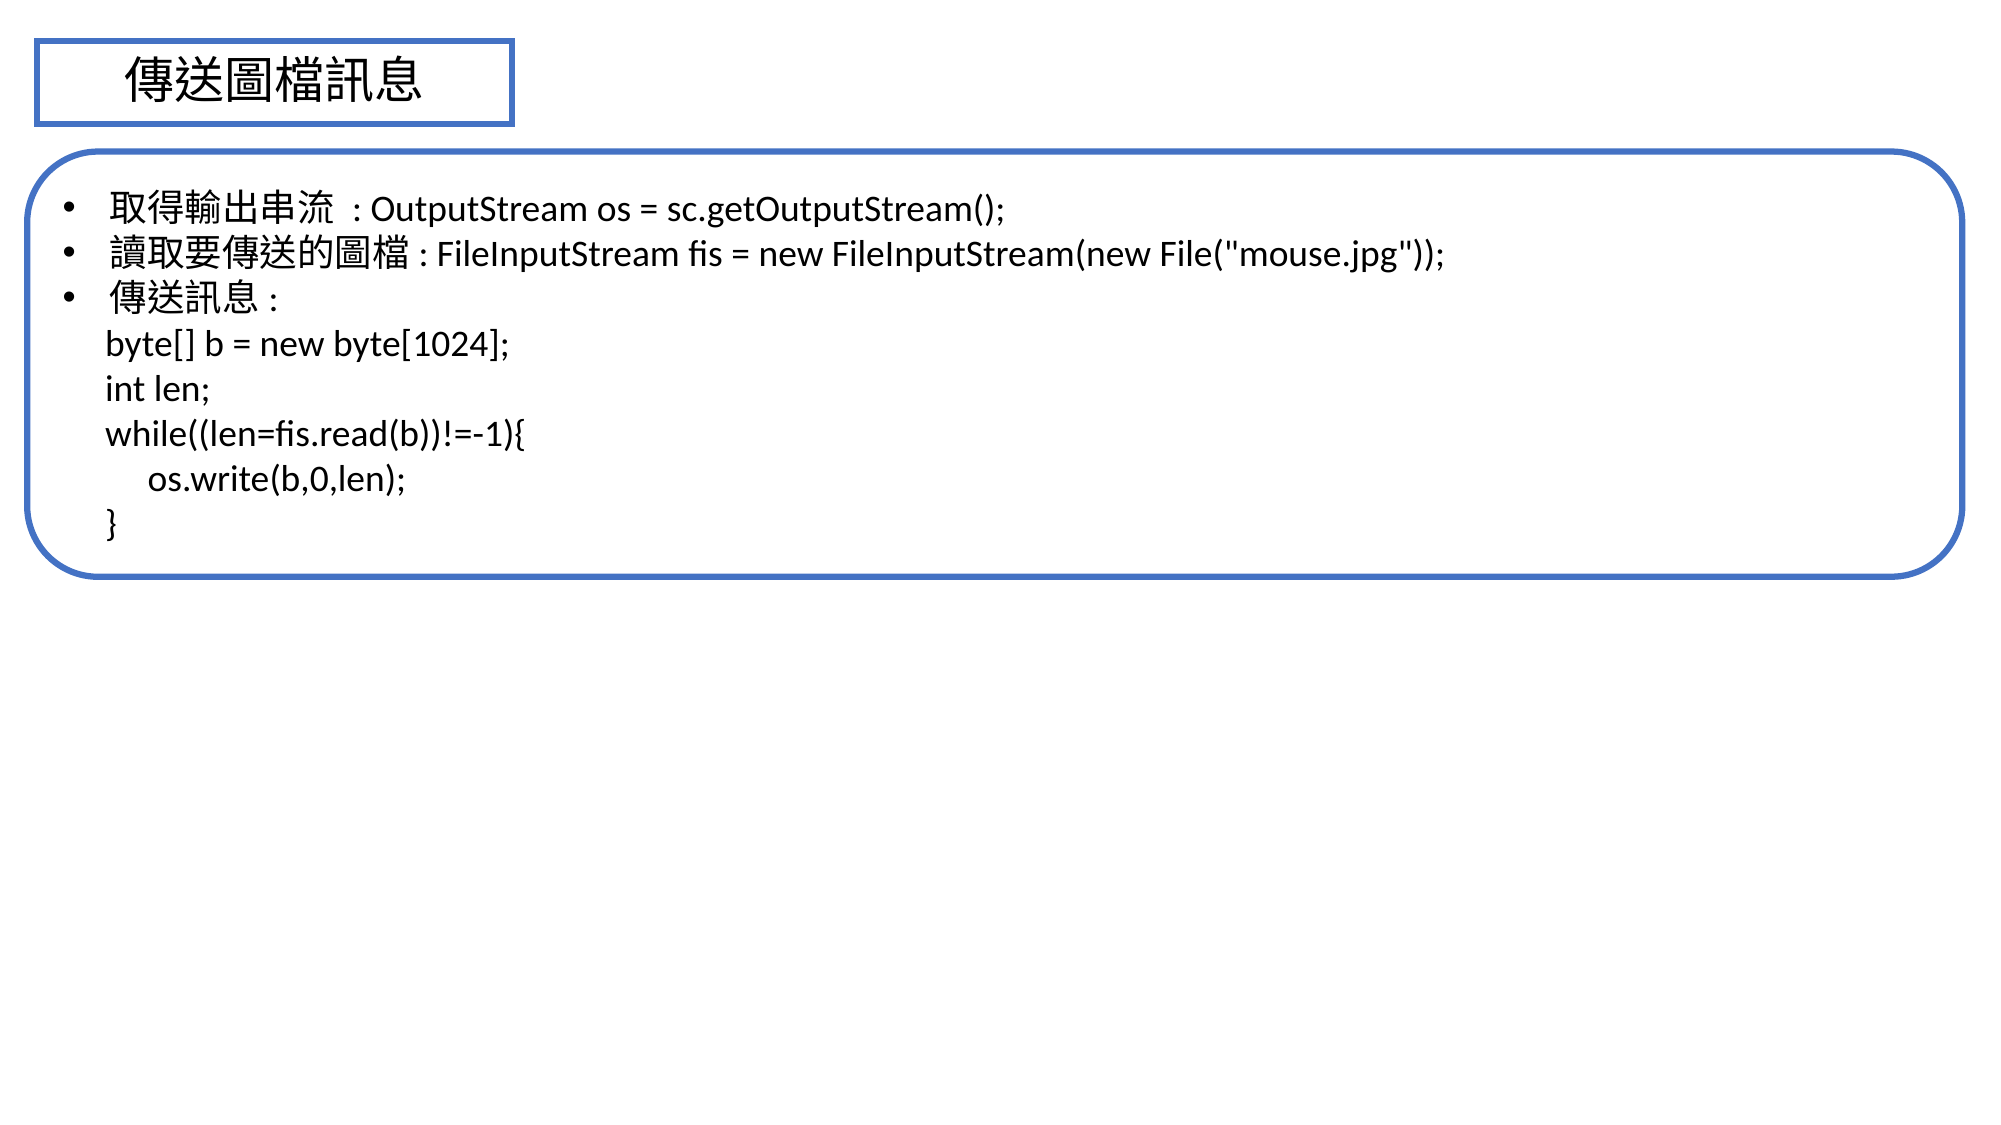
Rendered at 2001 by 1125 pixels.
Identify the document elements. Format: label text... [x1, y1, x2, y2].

text_box 取得輸出串流 : OutputStream os = sc.getOutputStream(); 讀取要傳送的圖檔: FileInputStream fis = new FileInputStream(new File("mouse.jpg")); 傳送訊息: byte[] b = new byte[1024]; int len; while((len=fis.read(b))!=-1){ os.write(b,0,len); } [26, 150, 1964, 578]
title 傳送圖檔訊息 [36, 40, 513, 125]
